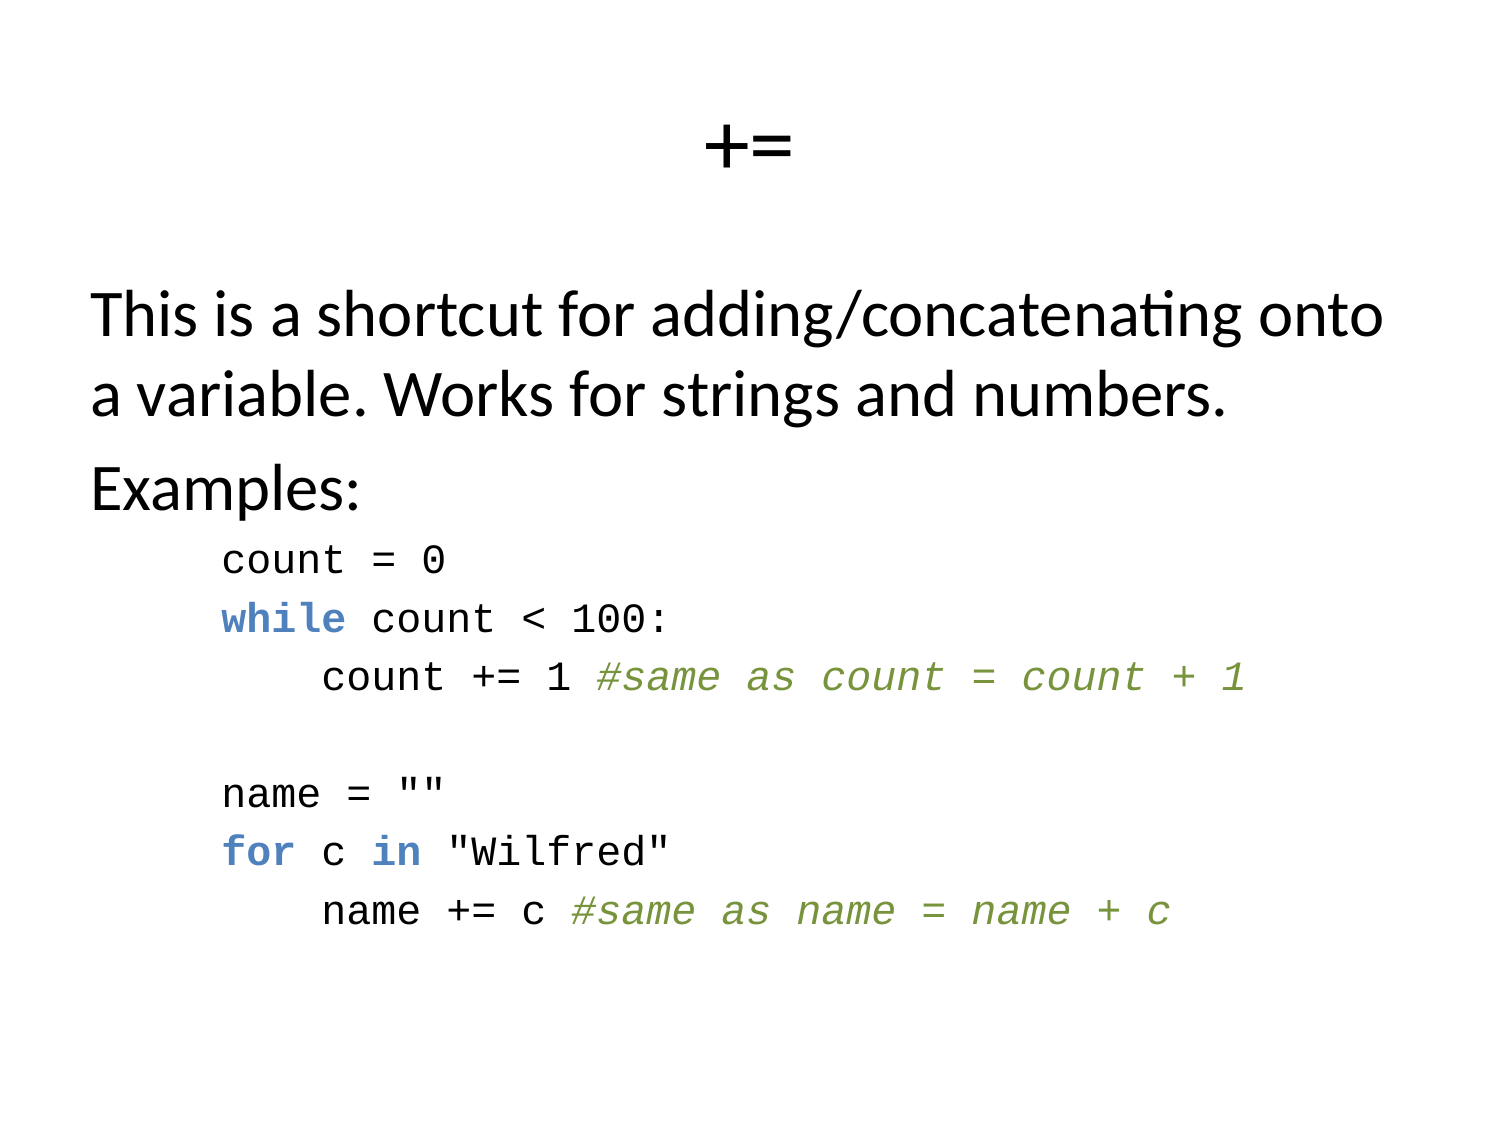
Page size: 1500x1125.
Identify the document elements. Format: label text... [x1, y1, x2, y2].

list This is a shortcut for adding/concatenating onto a variable. Works for strings and numbers. Examples: count = 0 while count < 100: count += 1 #same as count = count + 1 name = "" for c in "Wilfred" name += c #same as name = name + c [75, 262, 1425, 1005]
title += [75, 45, 1425, 233]
